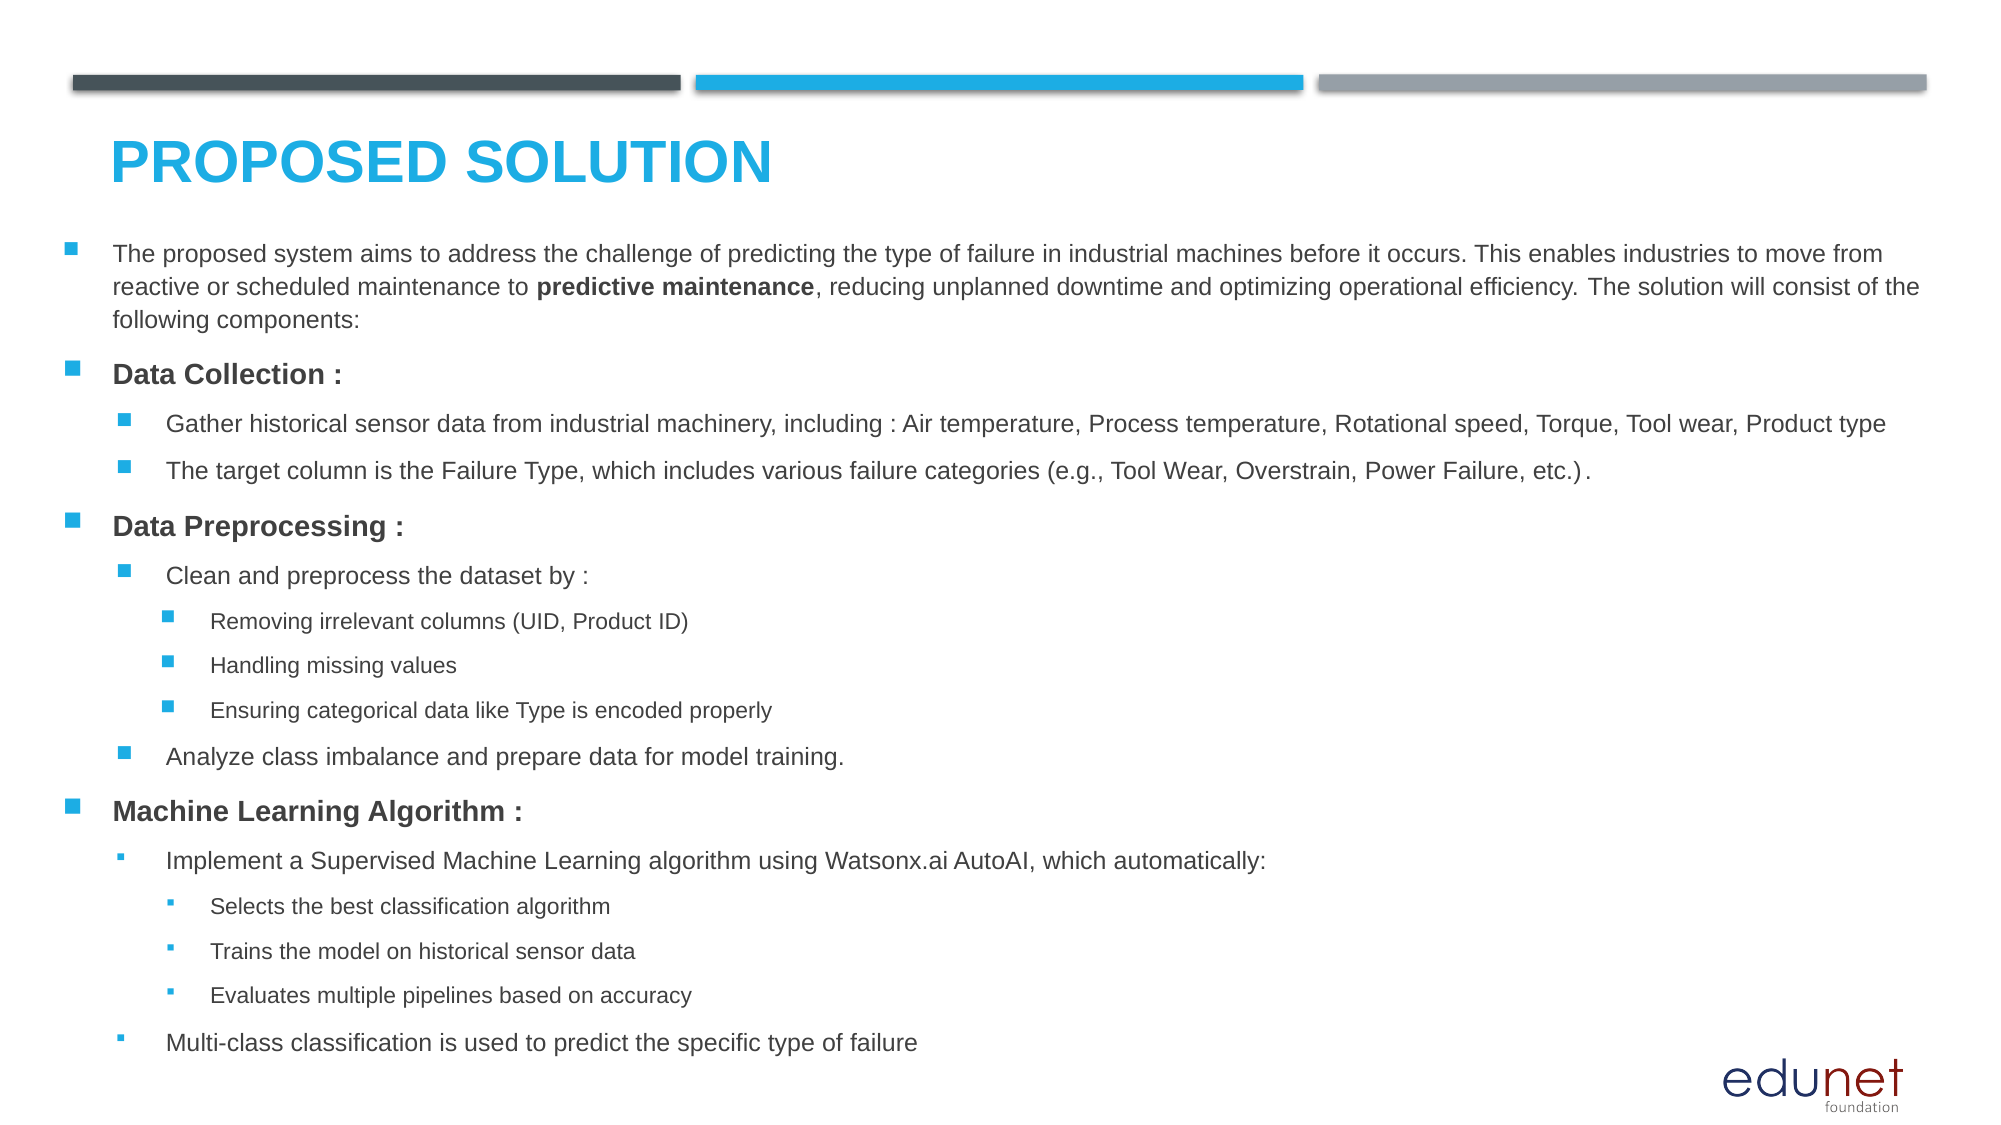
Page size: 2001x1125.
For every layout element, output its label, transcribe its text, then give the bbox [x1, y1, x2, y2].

list The proposed system aims to address the challenge of predicting the type of failure in industrial machines before it occurs. This enables industries to move from reactive or scheduled maintenance to predictive maintenance, reducing unplanned downtime and optimizing operational efficiency. The solution will consist of the following components: Data Collection : Gather historical sensor data from industrial machinery, including : Air temperature, Process temperature, Rotational speed, Torque, Tool wear, Product type The target column is the Failure Type, which includes various failure categories (e.g., Tool Wear, Overstrain, Power Failure, etc.). Data Preprocessing : Clean and preprocess the dataset by : Removing irrelevant columns (UID, Product ID) Handling missing values Ensuring categorical data like Type is encoded properly Analyze class imbalance and prepare data for model training. Machine Learning Algorithm : Implement a Supervised Machine Learning algorithm using Watsonx.ai AutoAI, which automatically: Selects the best classification algorithm Trains the model on historical sensor data Evaluates multiple pipelines based on accuracy Multi-class classification is used to predict the specific type of failure [47, 231, 1953, 1125]
title Proposed Solution [95, 115, 1905, 203]
